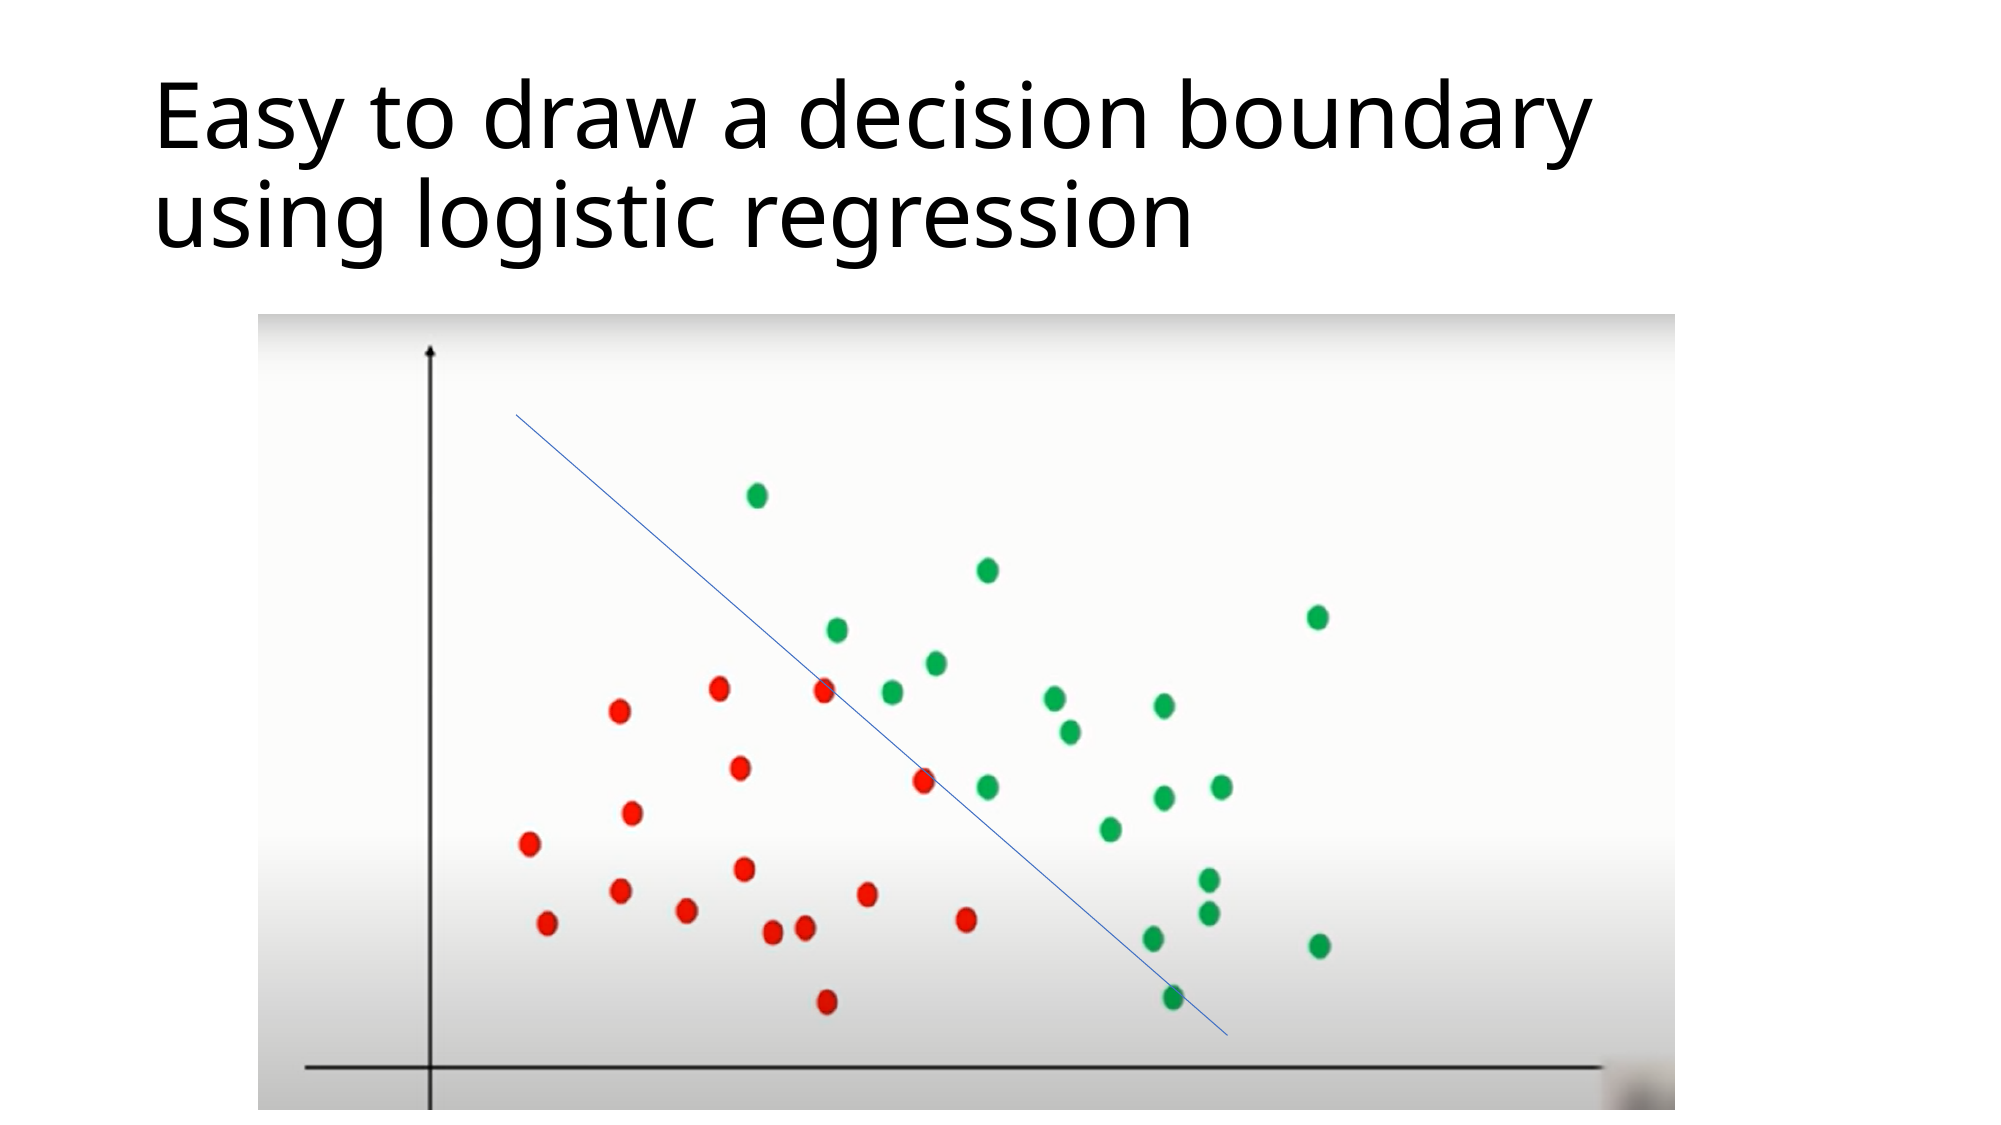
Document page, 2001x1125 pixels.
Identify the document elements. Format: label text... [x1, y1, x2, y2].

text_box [515, 414, 1228, 1036]
picture [258, 314, 1675, 1110]
title Easy to draw a decision boundary using logistic regression [137, 59, 1863, 278]
